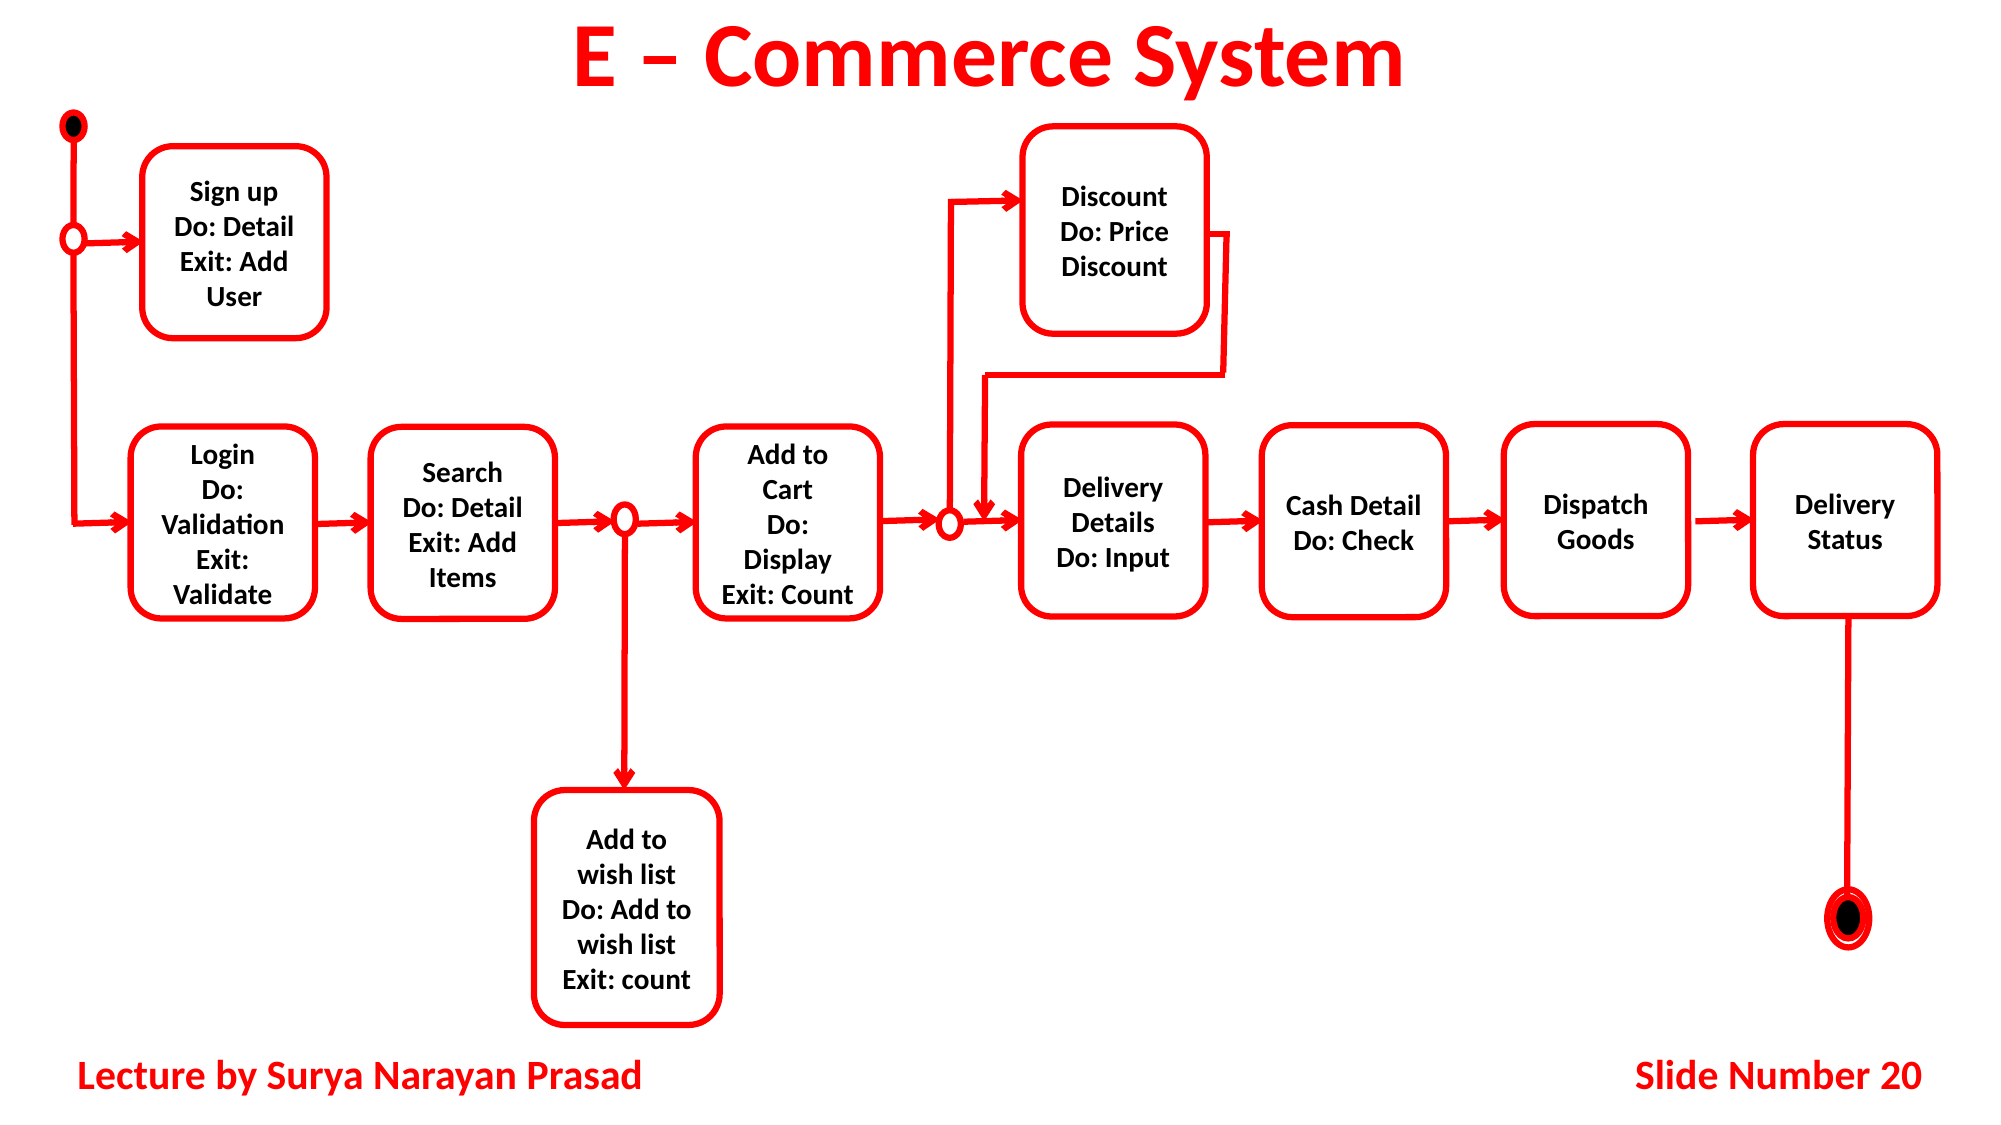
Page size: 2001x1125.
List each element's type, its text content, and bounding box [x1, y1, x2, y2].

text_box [62, 112, 1938, 1025]
footer Lecture by Surya Narayan Prasad [62, 1042, 688, 1103]
slide_number Slide Number 20 [1524, 1042, 1938, 1103]
title E – Commerce System [0, 0, 2000, 125]
